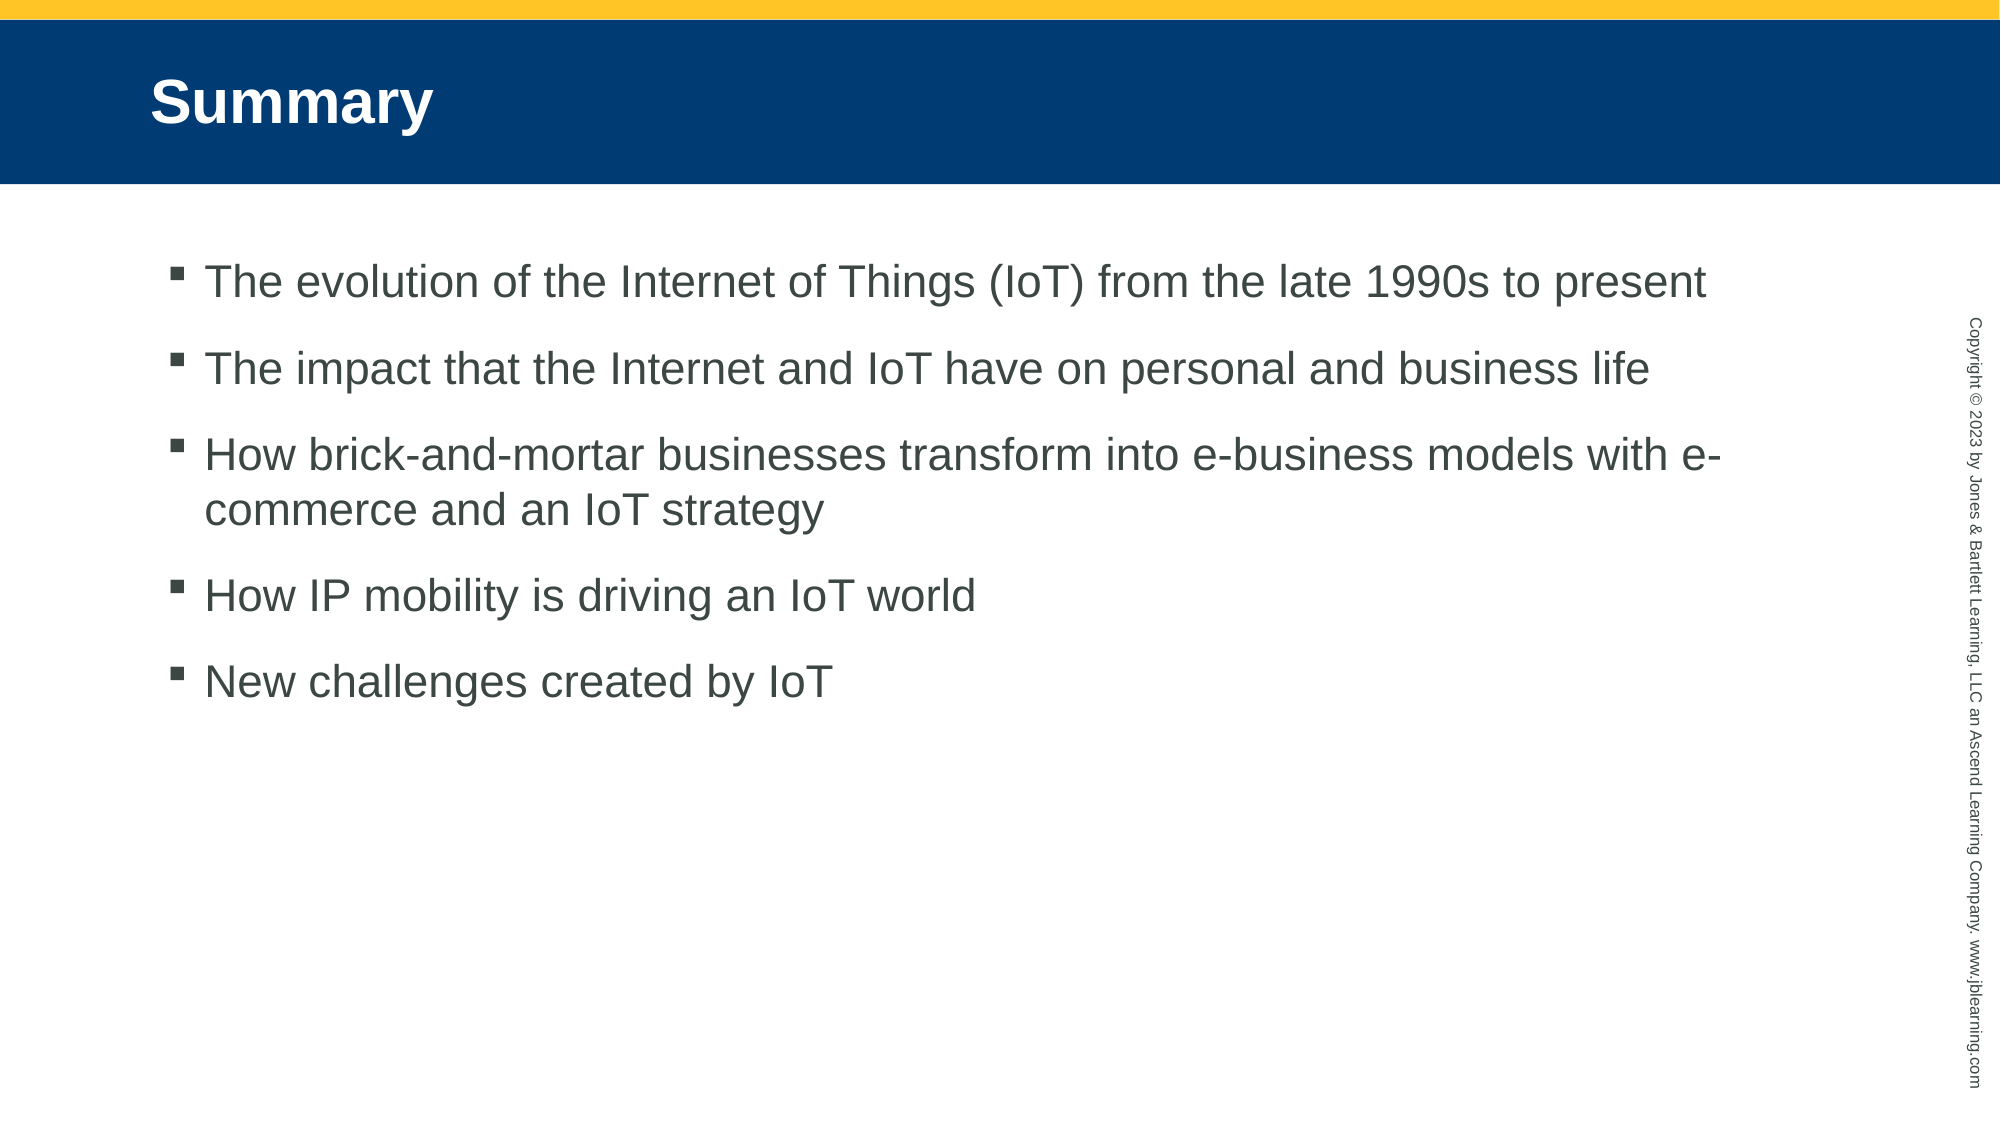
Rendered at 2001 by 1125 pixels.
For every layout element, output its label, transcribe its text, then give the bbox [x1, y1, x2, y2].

title Summary [0, 19, 2000, 185]
list The evolution of the Internet of Things (IoT) from the late 1990s to present The impact that the Internet and IoT have on personal and business life How brick-and-mortar businesses transform into e-business models with e-commerce and an IoT strategy How IP mobility is driving an IoT world New challenges created by IoT [151, 244, 1840, 1016]
